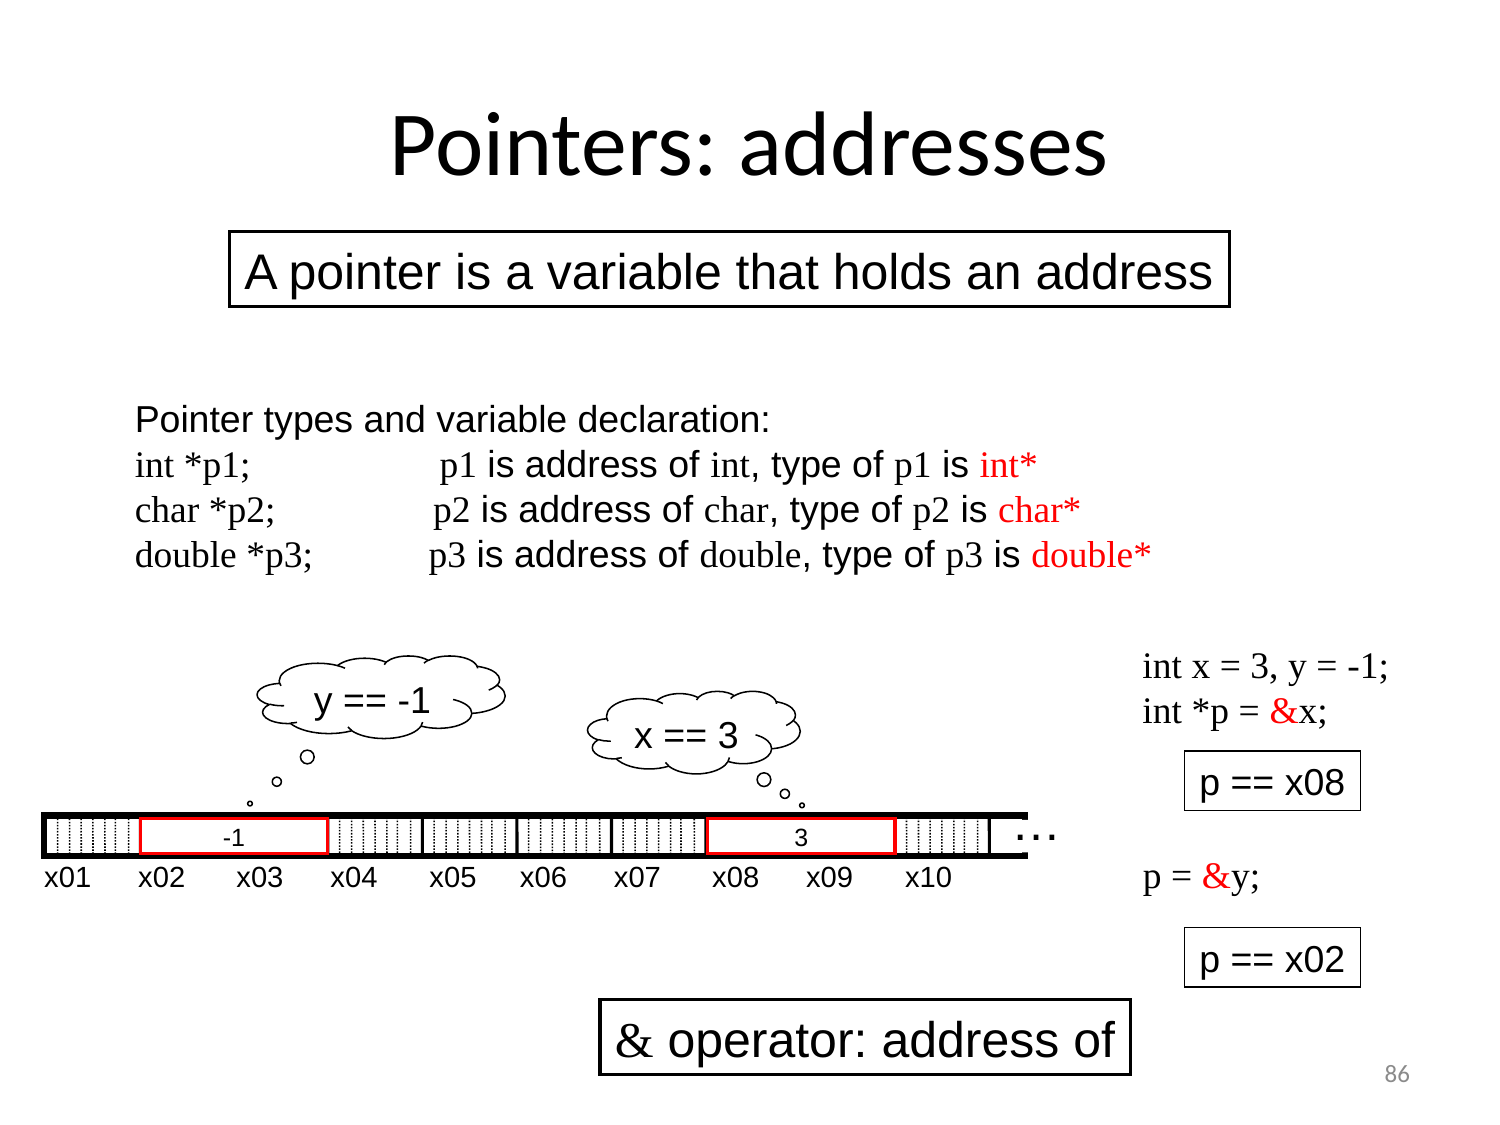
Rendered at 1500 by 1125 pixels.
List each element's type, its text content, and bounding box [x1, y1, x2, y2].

slide_number 86 [1074, 1042, 1425, 1103]
text_box A pointer is a variable that holds an address [229, 231, 1230, 307]
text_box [140, 633, 1404, 855]
text_box p == x02 [1184, 927, 1361, 987]
text_box Pointer types and variable declaration: int *p1; p1 is address of int, type of p1 is int* char *p2; p2 is address of char, type of p2 is char* double *p3; p3 is address of double, type of p3 is double* [119, 387, 1167, 582]
text_box p = &y; [1128, 861, 1276, 904]
text_box & operator: address of [599, 999, 1131, 1075]
title Pointers: addresses [75, 45, 1425, 233]
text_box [29, 814, 1049, 902]
